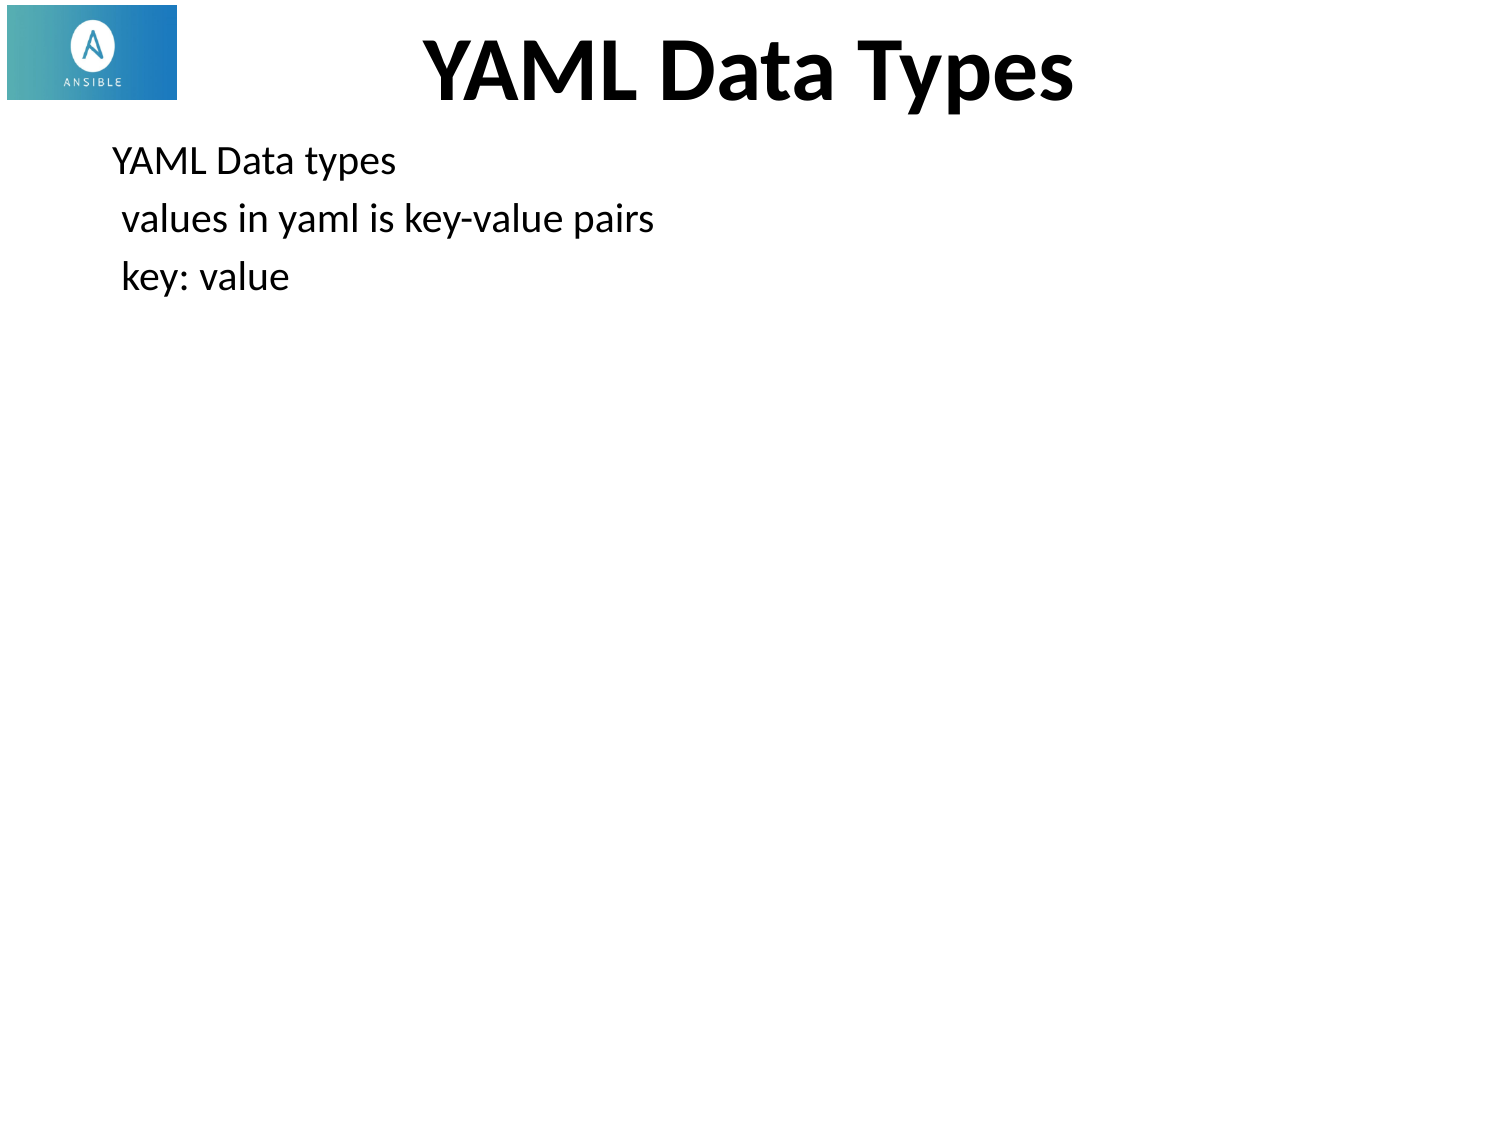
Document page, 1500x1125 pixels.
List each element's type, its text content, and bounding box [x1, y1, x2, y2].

list YAML Data types values in yaml is key-value pairs key: value [87, 125, 1438, 868]
title YAML Data Types [75, 0, 1425, 128]
picture [6, 4, 177, 101]
